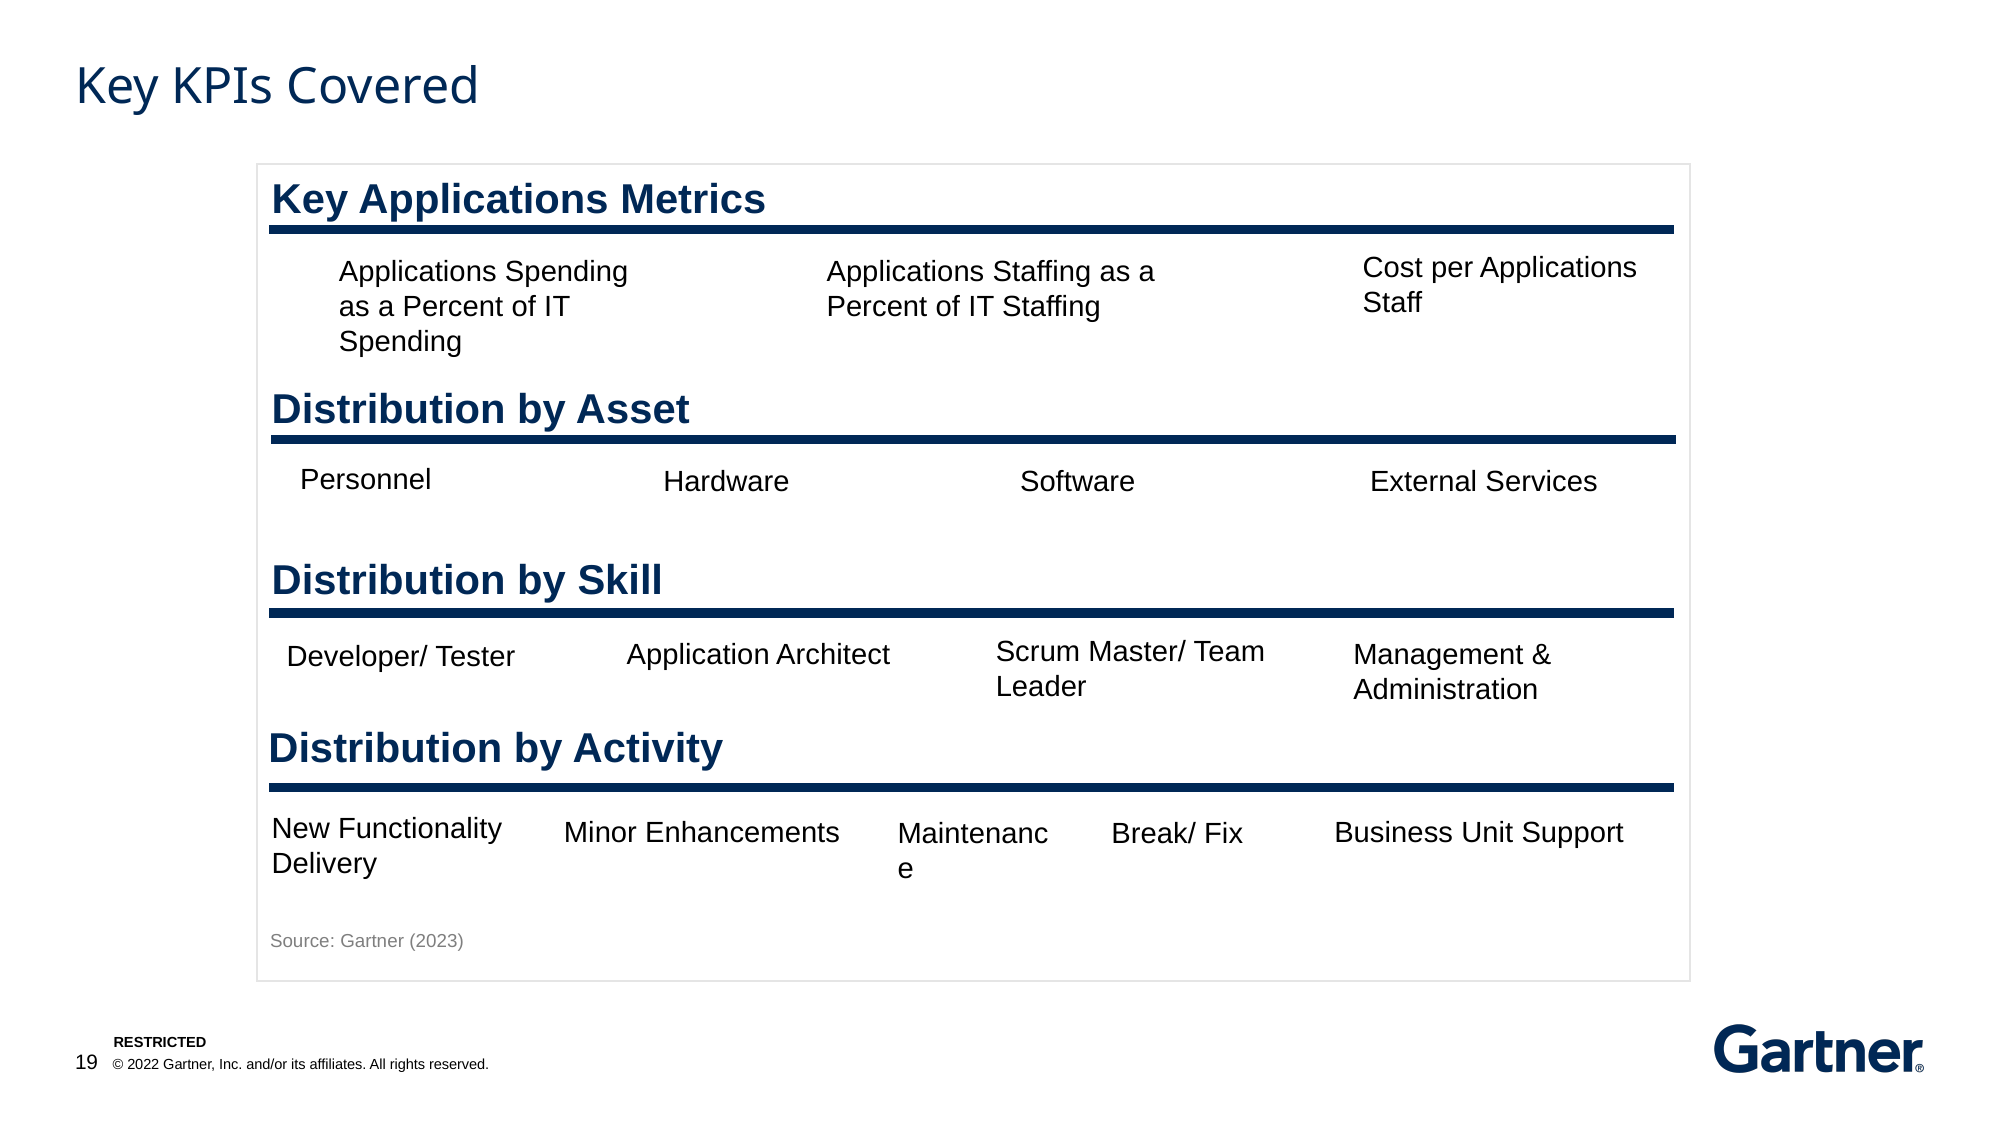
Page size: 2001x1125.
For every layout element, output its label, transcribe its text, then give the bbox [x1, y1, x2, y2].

title Key KPIs Covered [75, 60, 1925, 133]
picture [1714, 1024, 1924, 1073]
text_box Management & Administration [1690, 628, 1697, 714]
text_box Hardware [648, 454, 989, 505]
text_box Break/ Fix [1096, 807, 1293, 858]
text_box Distribution by Activity [253, 713, 1674, 779]
text_box Personnel [284, 453, 644, 504]
text_box [256, 164, 1690, 981]
text_box External Services [1354, 454, 1670, 505]
text_box Software [1004, 454, 1354, 505]
